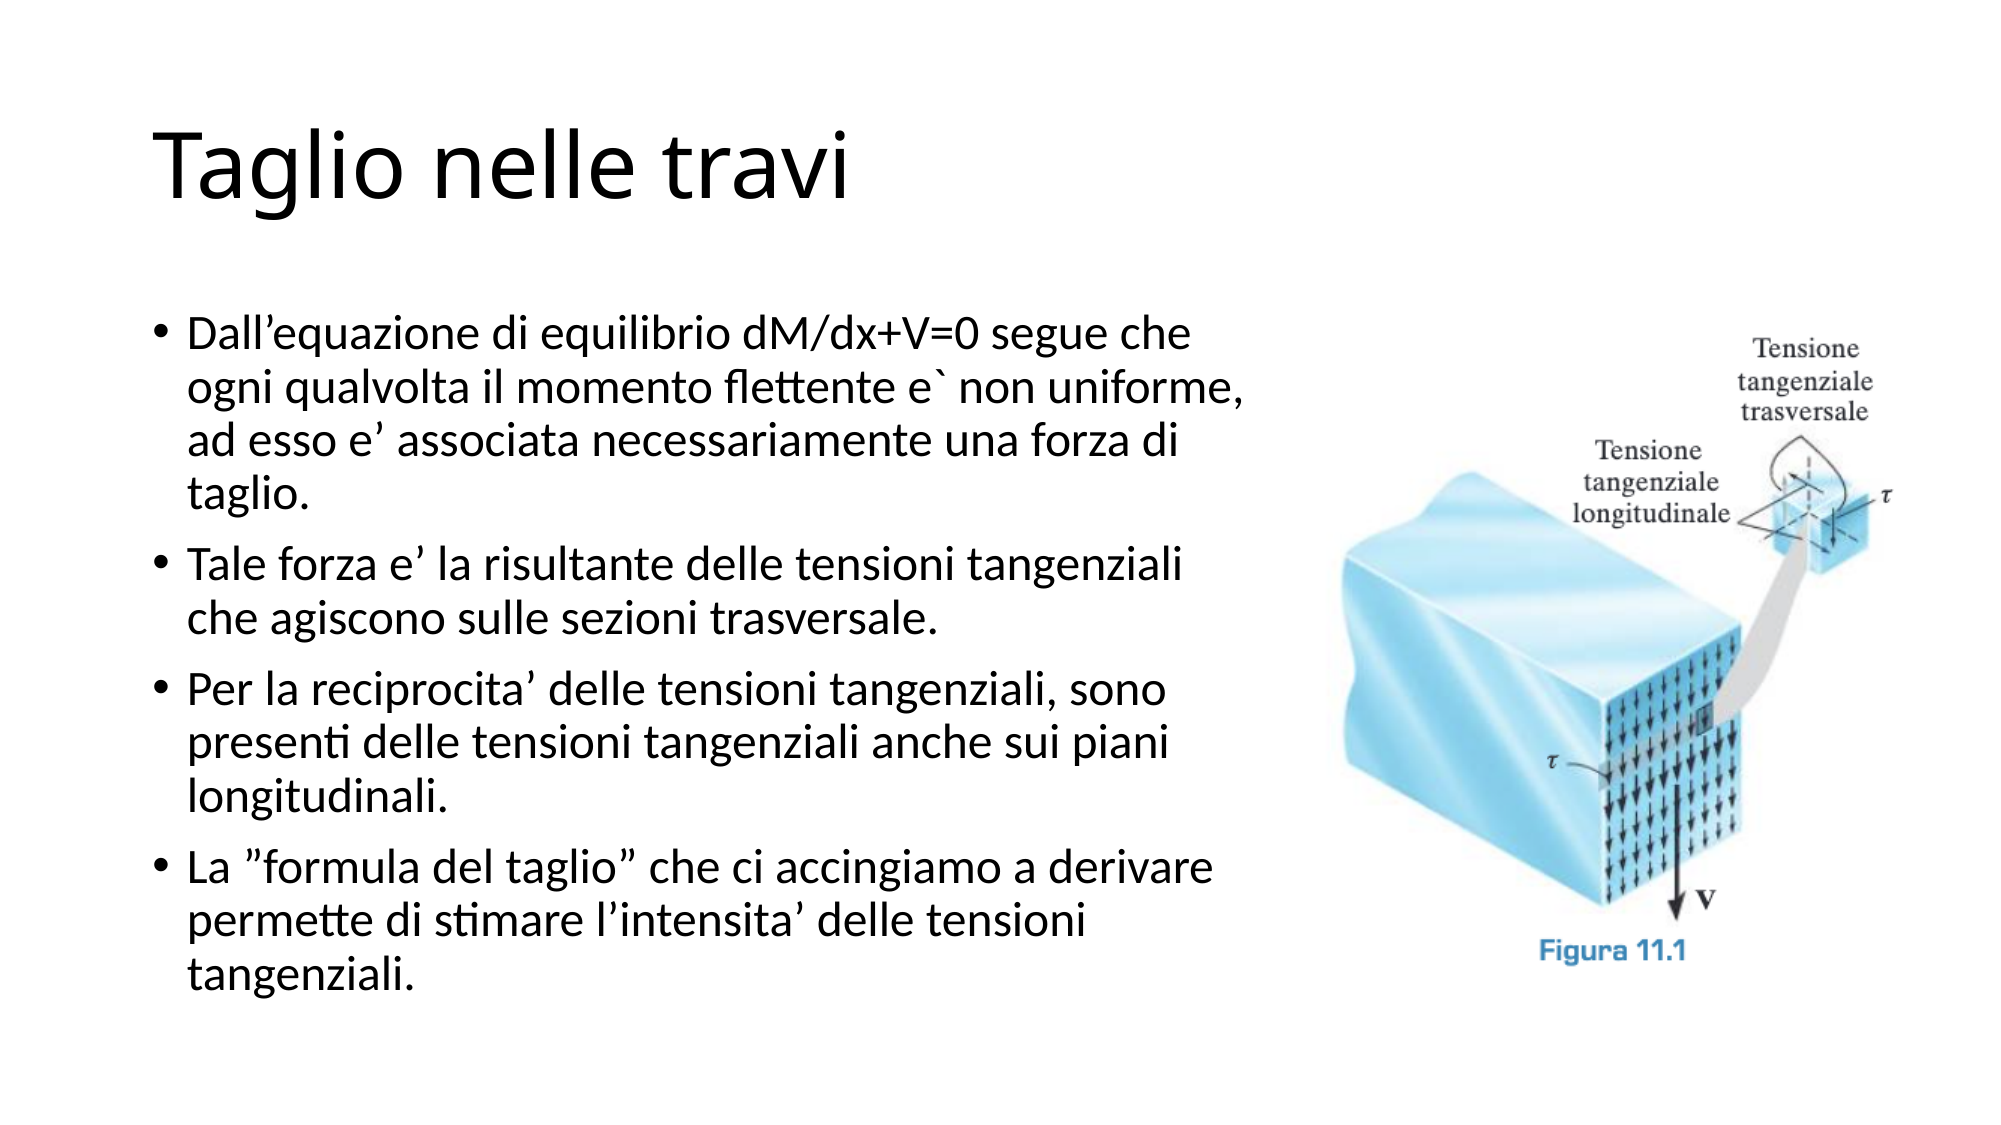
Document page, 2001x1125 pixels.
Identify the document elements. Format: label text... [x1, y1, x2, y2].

title Taglio nelle travi [137, 59, 1863, 278]
picture [1324, 278, 1978, 974]
list Dall’equazione di equilibrio dM/dx+V=0 segue che ogni qualvolta il momento flettente e` non uniforme, ad esso e’ associata necessariamente una forza di taglio. Tale forza e’ la risultante delle tensioni tangenziali che agiscono sulle sezioni trasversale. Per la reciprocita’ delle tensioni tangenziali, sono presenti delle tensioni tangenziali anche sui piani longitudinali. La ”formula del taglio” che ci accingiamo a derivare permette di stimare l’intensita’ delle tensioni tangenziali. [137, 299, 1278, 1014]
